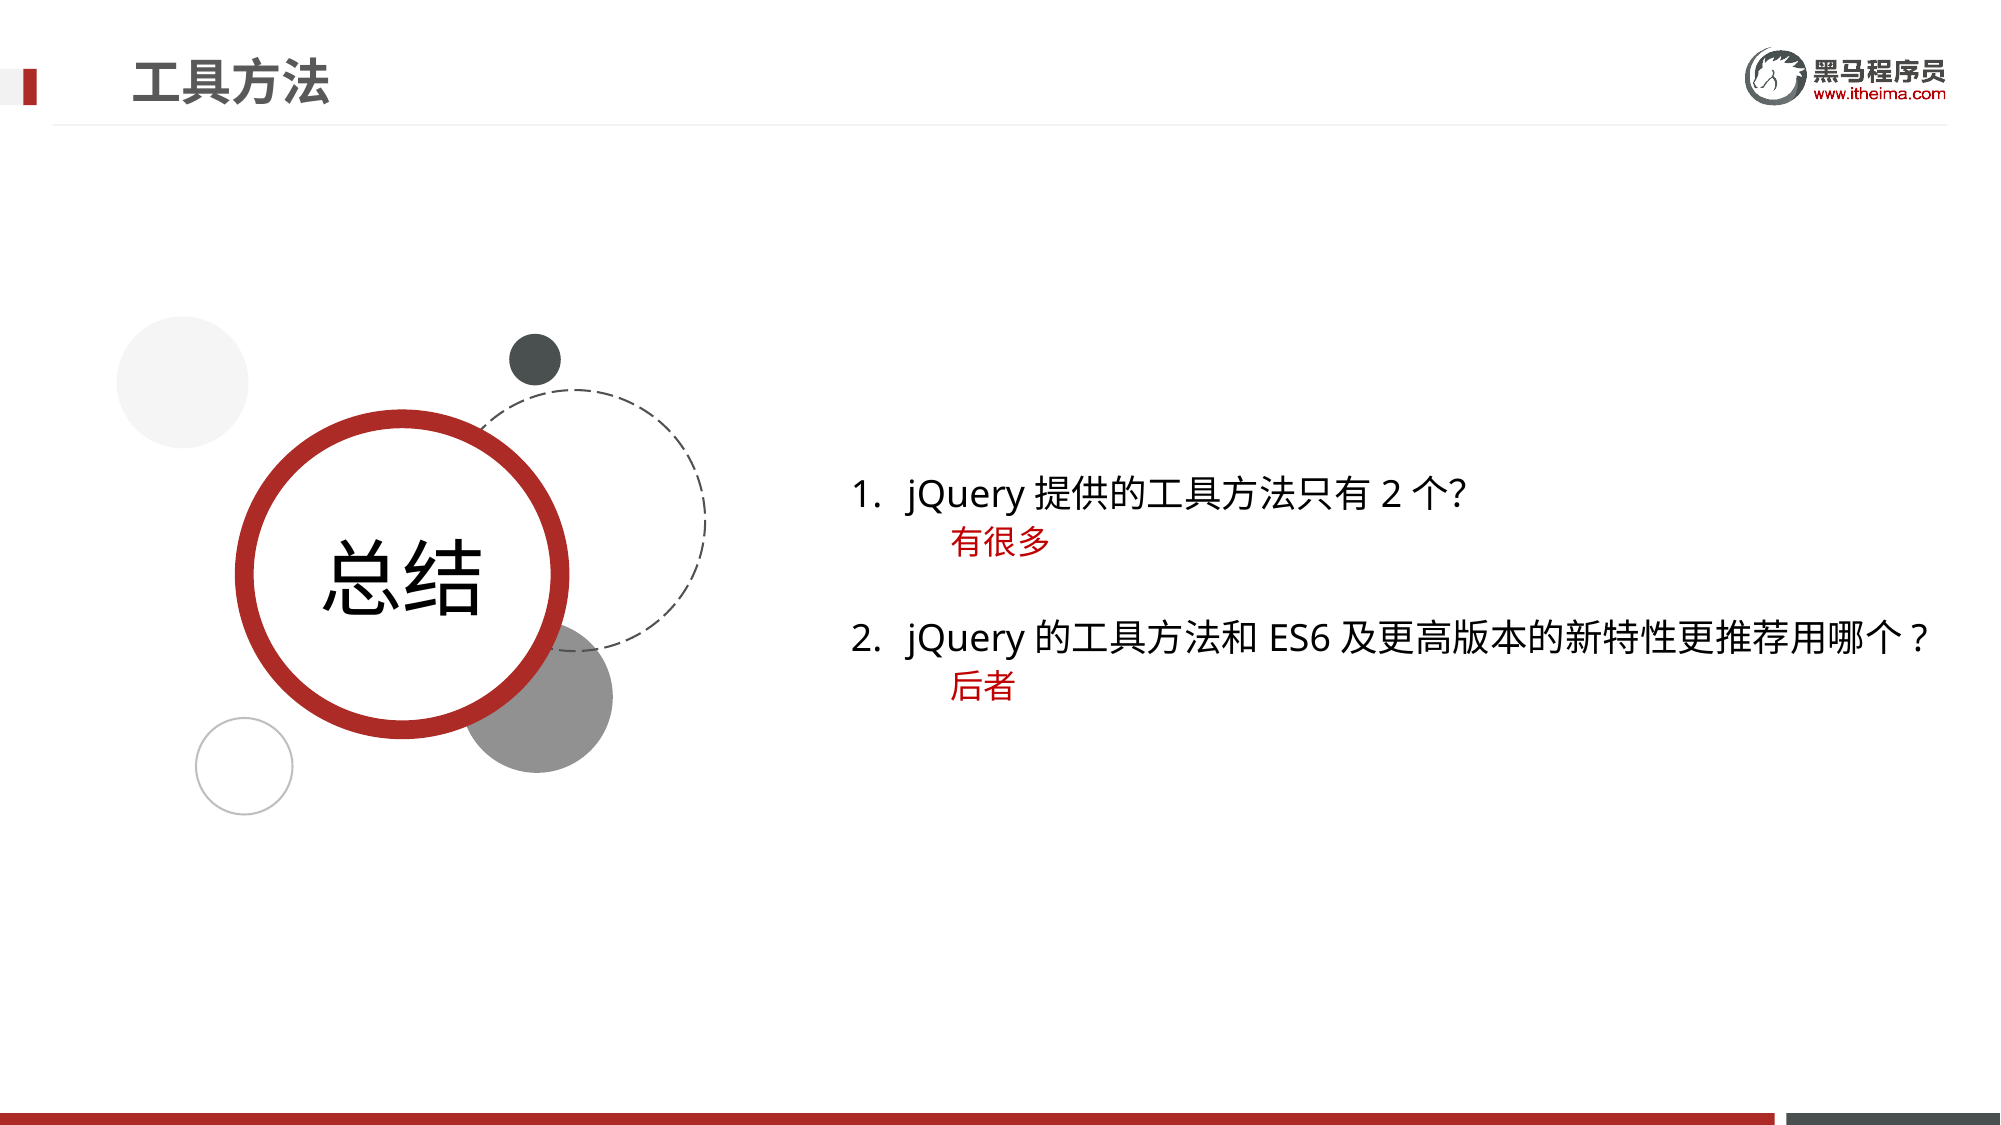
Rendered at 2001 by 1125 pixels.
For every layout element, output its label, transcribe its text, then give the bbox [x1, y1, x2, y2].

picture [1744, 46, 1946, 106]
title 工具方法 [116, 38, 1556, 124]
list jQuery提供的工具方法只有2个？ 有很多 jQuery的工具方法和ES6及更高版本的新特性更推荐用哪个? 后者 [836, 195, 2000, 936]
